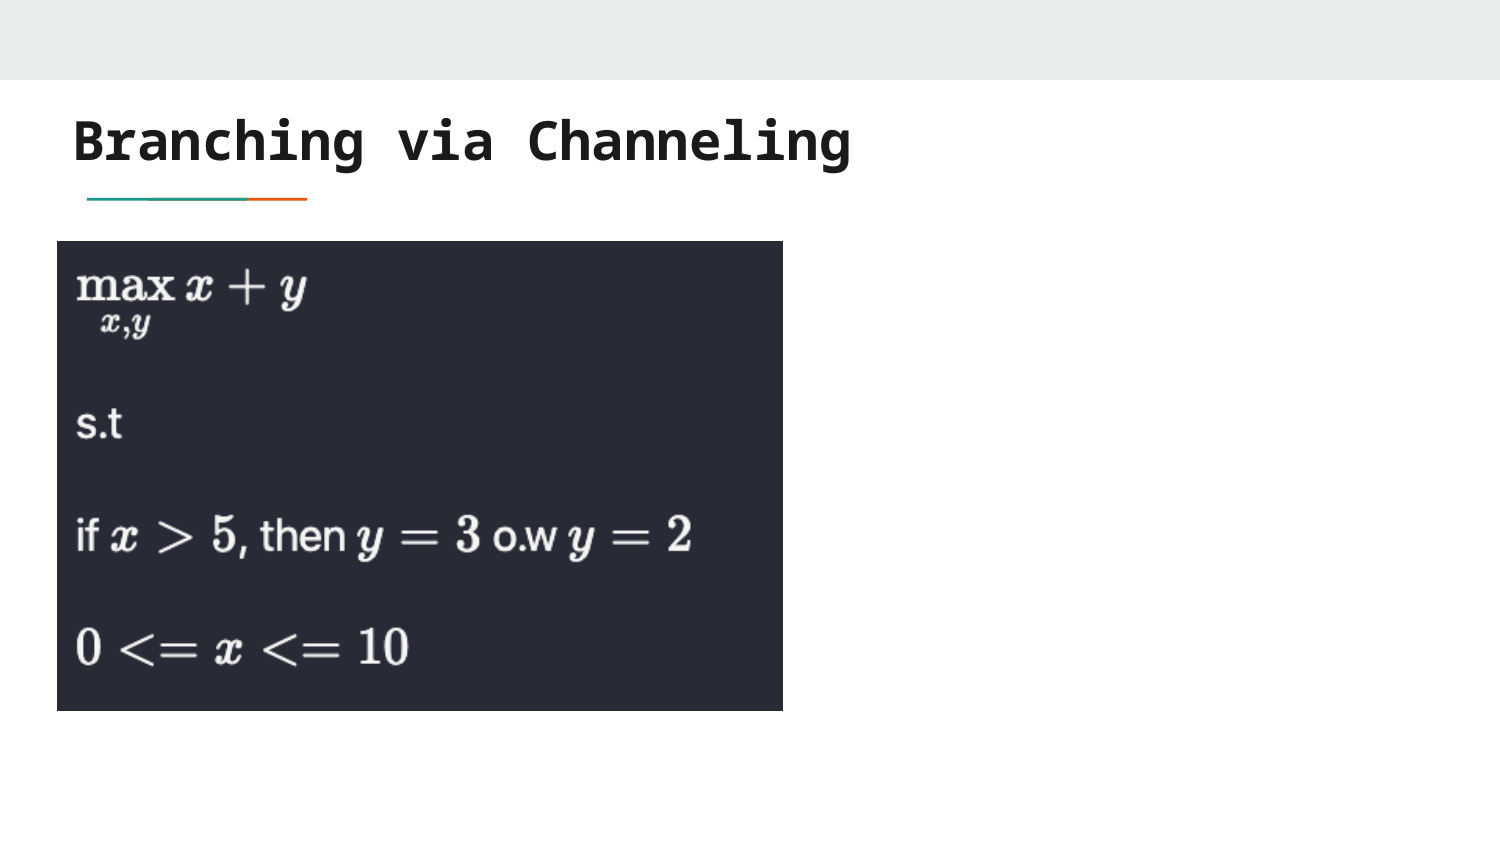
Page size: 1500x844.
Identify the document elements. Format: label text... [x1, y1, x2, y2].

picture [56, 241, 783, 711]
title Branching via Channeling [57, 91, 1319, 180]
